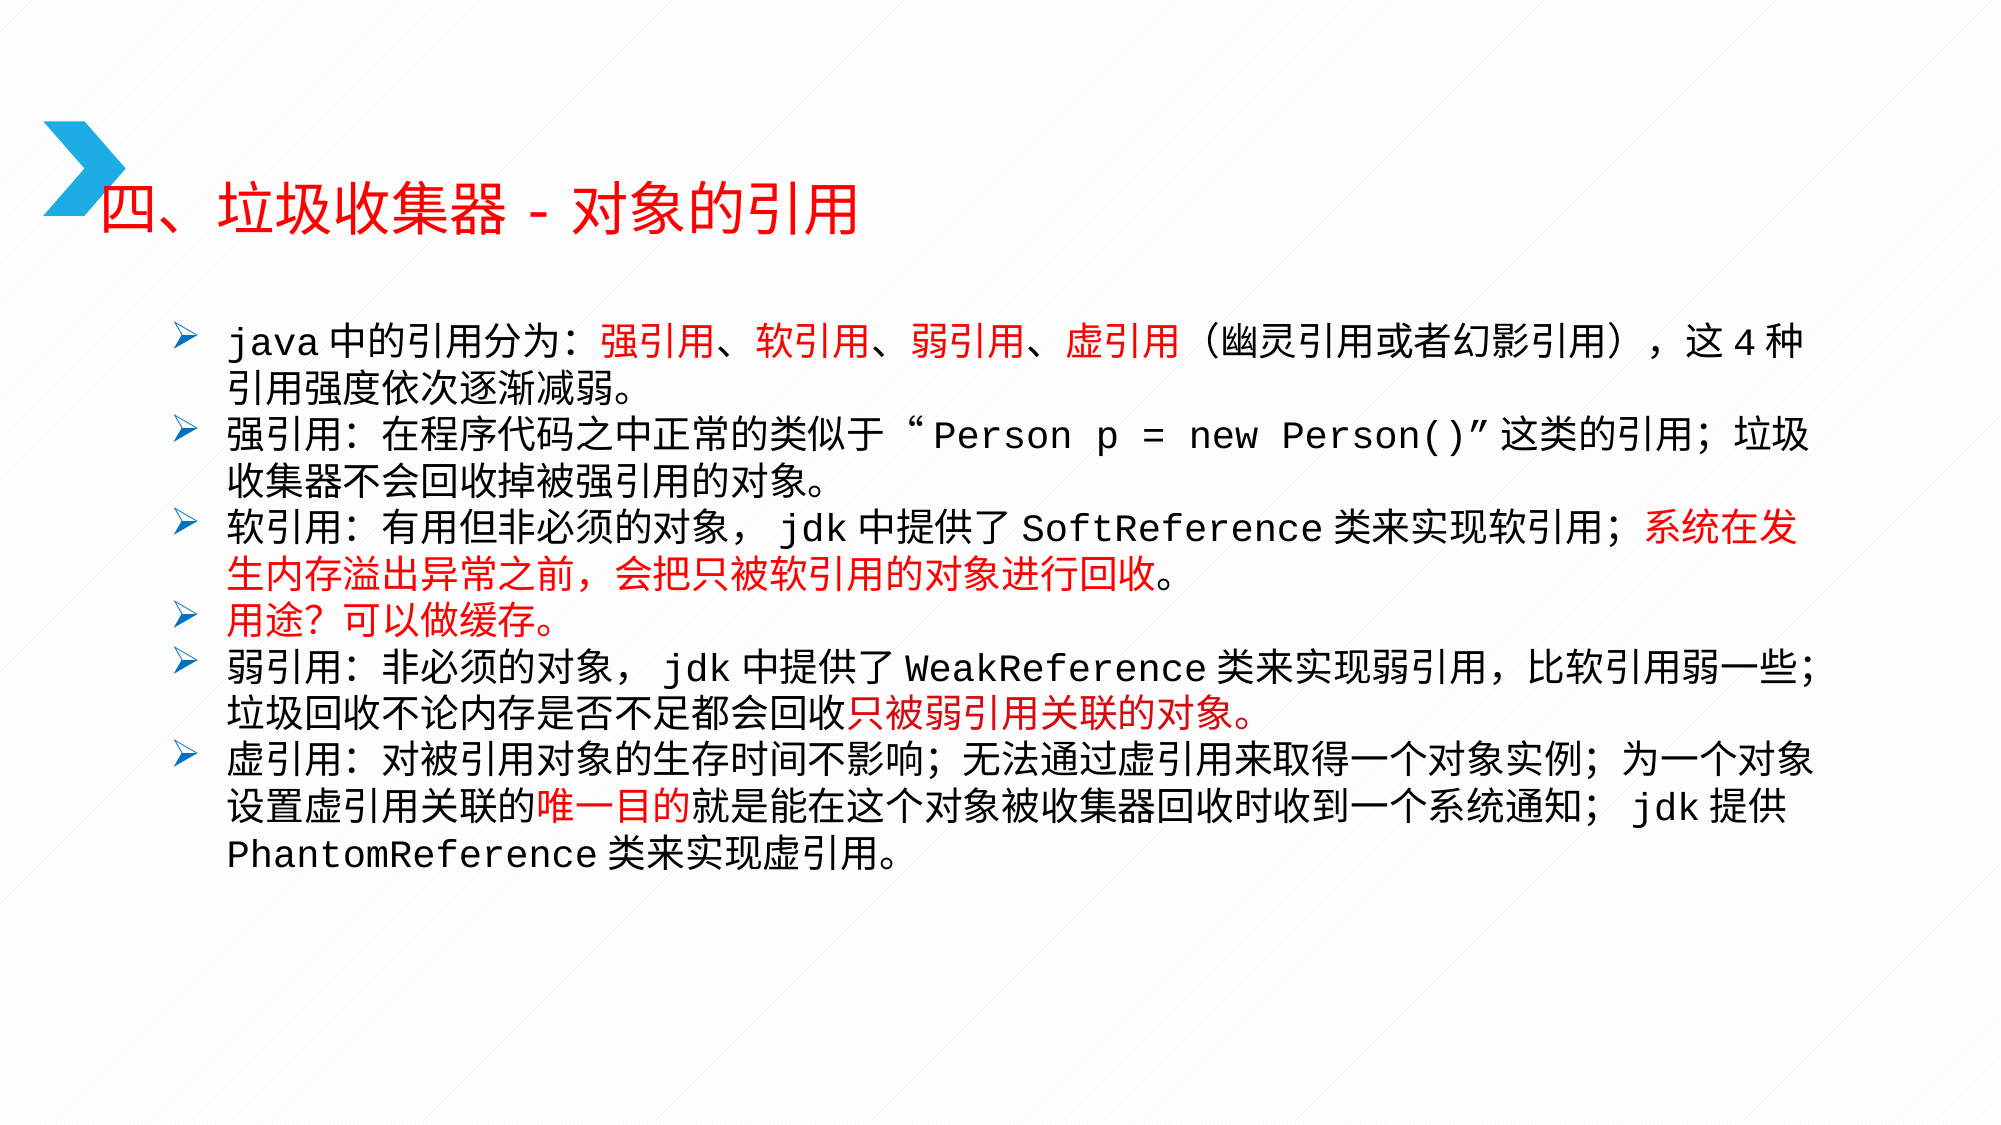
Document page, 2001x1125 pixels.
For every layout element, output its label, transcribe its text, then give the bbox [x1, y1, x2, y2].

text_box java中的引用分为：强引用、软引用、弱引用、虚引用（幽灵引用或者幻影引用），这4种引用强度依次逐渐减弱。 强引用：在程序代码之中正常的类似于“Person p = new Person()”这类的引用；垃圾收集器不会回收掉被强引用的对象。 软引用：有用但非必须的对象，jdk中提供了SoftReference类来实现软引用；系统在发生内存溢出异常之前，会把只被软引用的对象进行回收。 用途？可以做缓存。 弱引用：非必须的对象，jdk中提供了WeakReference类来实现弱引用，比软引用弱一些；垃圾回收不论内存是否不足都会回收只被弱引用关联的对象。 虚引用：对被引用对象的生存时间不影响；无法通过虚引用来取得一个对象实例；为一个对象设置虚引用关联的唯一目的就是能在这个对象被收集器回收时收到一个系统通知；jdk提供PhantomReference类来实现虚引用。 [155, 309, 1845, 883]
text_box 四、垃圾收集器-对象的引用 [85, 164, 877, 249]
